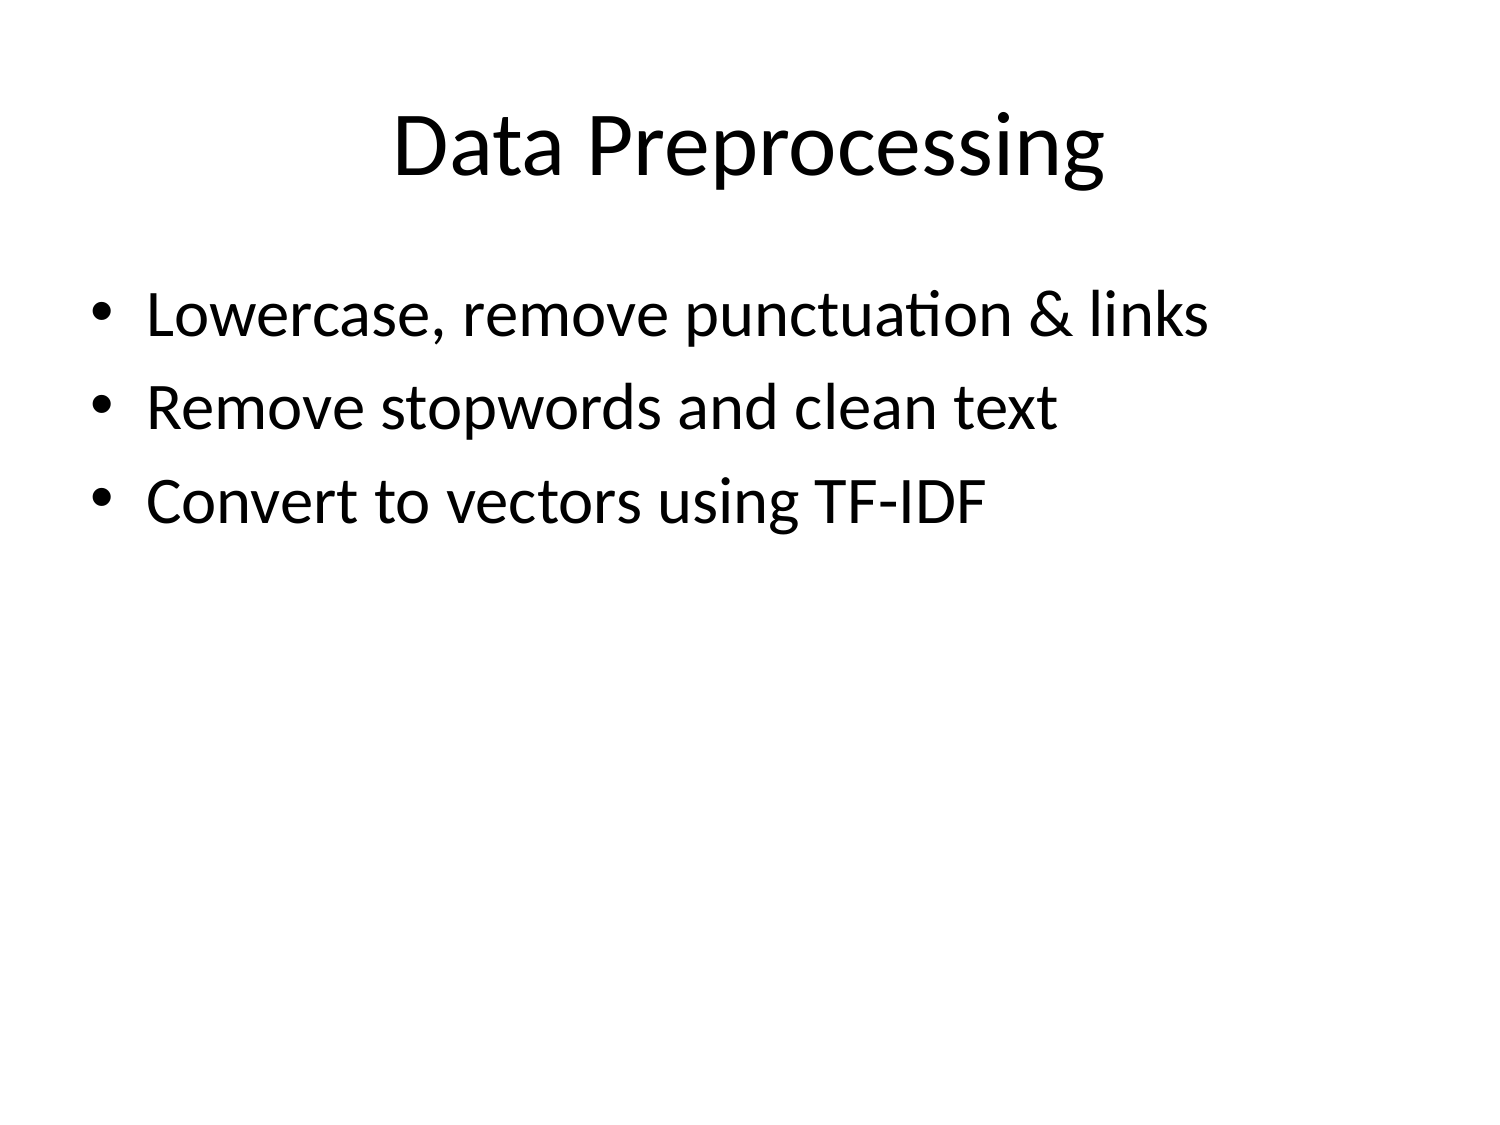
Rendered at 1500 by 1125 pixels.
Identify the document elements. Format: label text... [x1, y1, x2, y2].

list Lowercase, remove punctuation & links Remove stopwords and clean text Convert to vectors using TF-IDF [75, 262, 1425, 1005]
title Data Preprocessing [75, 45, 1425, 233]
